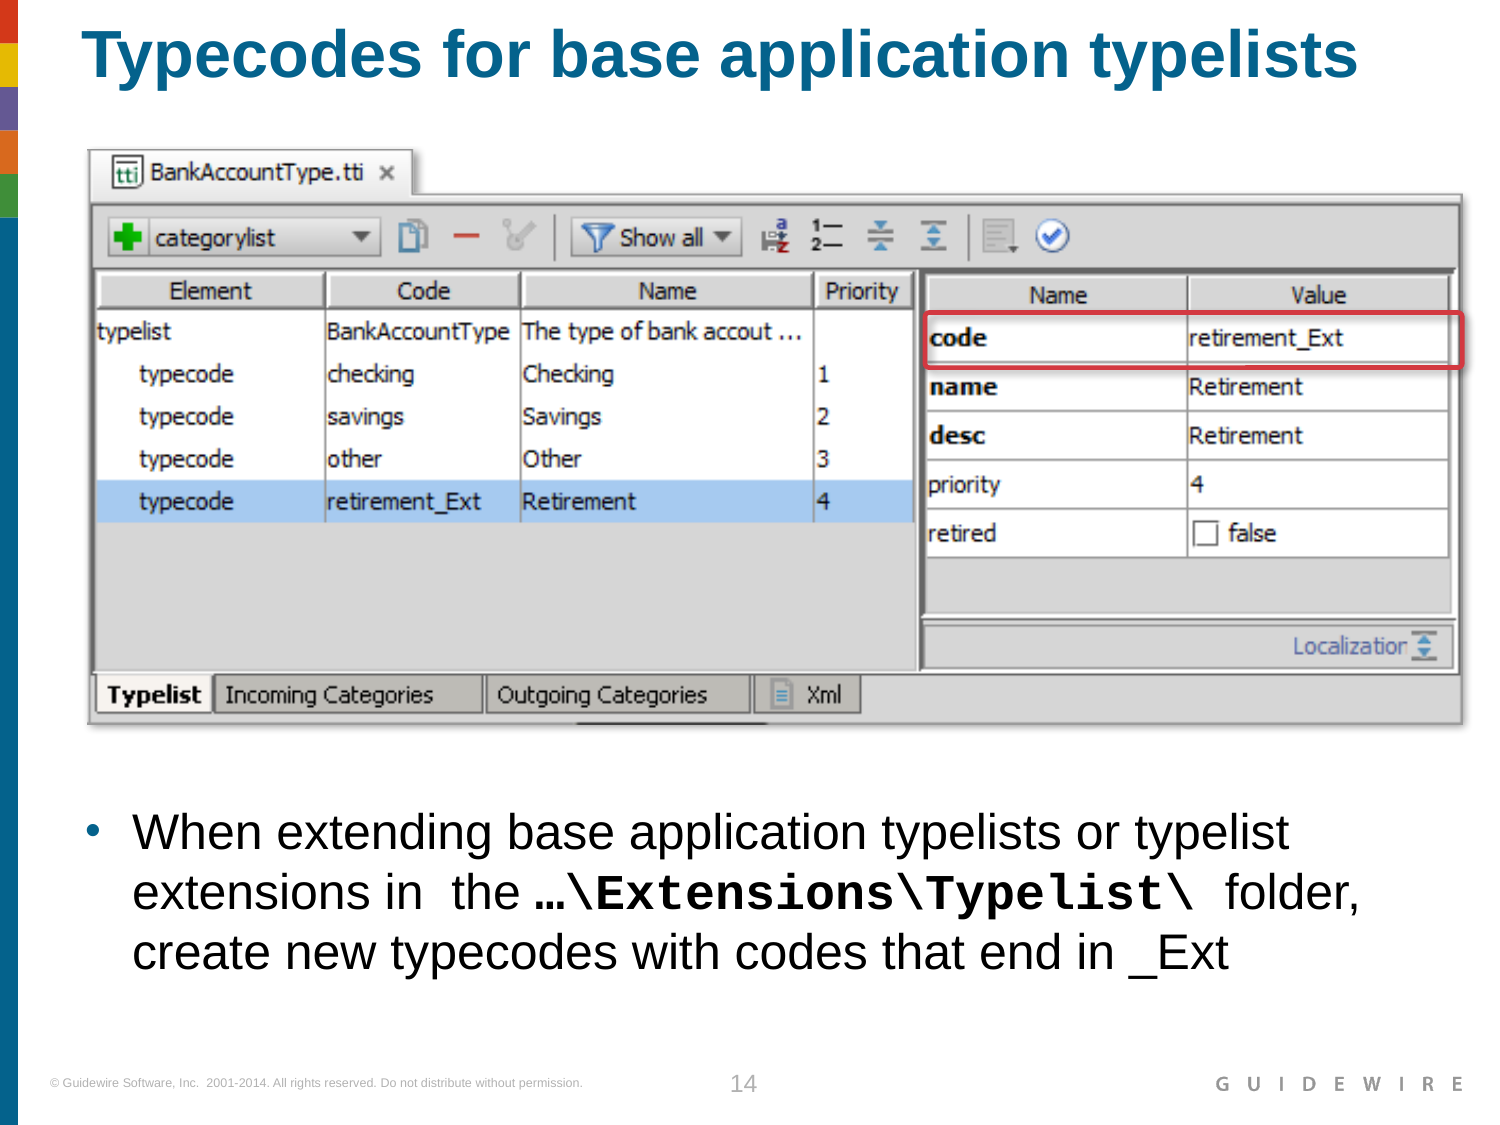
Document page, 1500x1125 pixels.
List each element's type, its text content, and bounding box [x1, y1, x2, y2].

title Typecodes for base application typelists [81, 19, 1446, 142]
list When extending base application typelists or typelist extensions in the …\Extensions\Typelist\ folder, create new typecodes with codes that end in _Ext [85, 800, 1450, 1050]
picture [86, 149, 1463, 726]
picture [1215, 1073, 1480, 1096]
